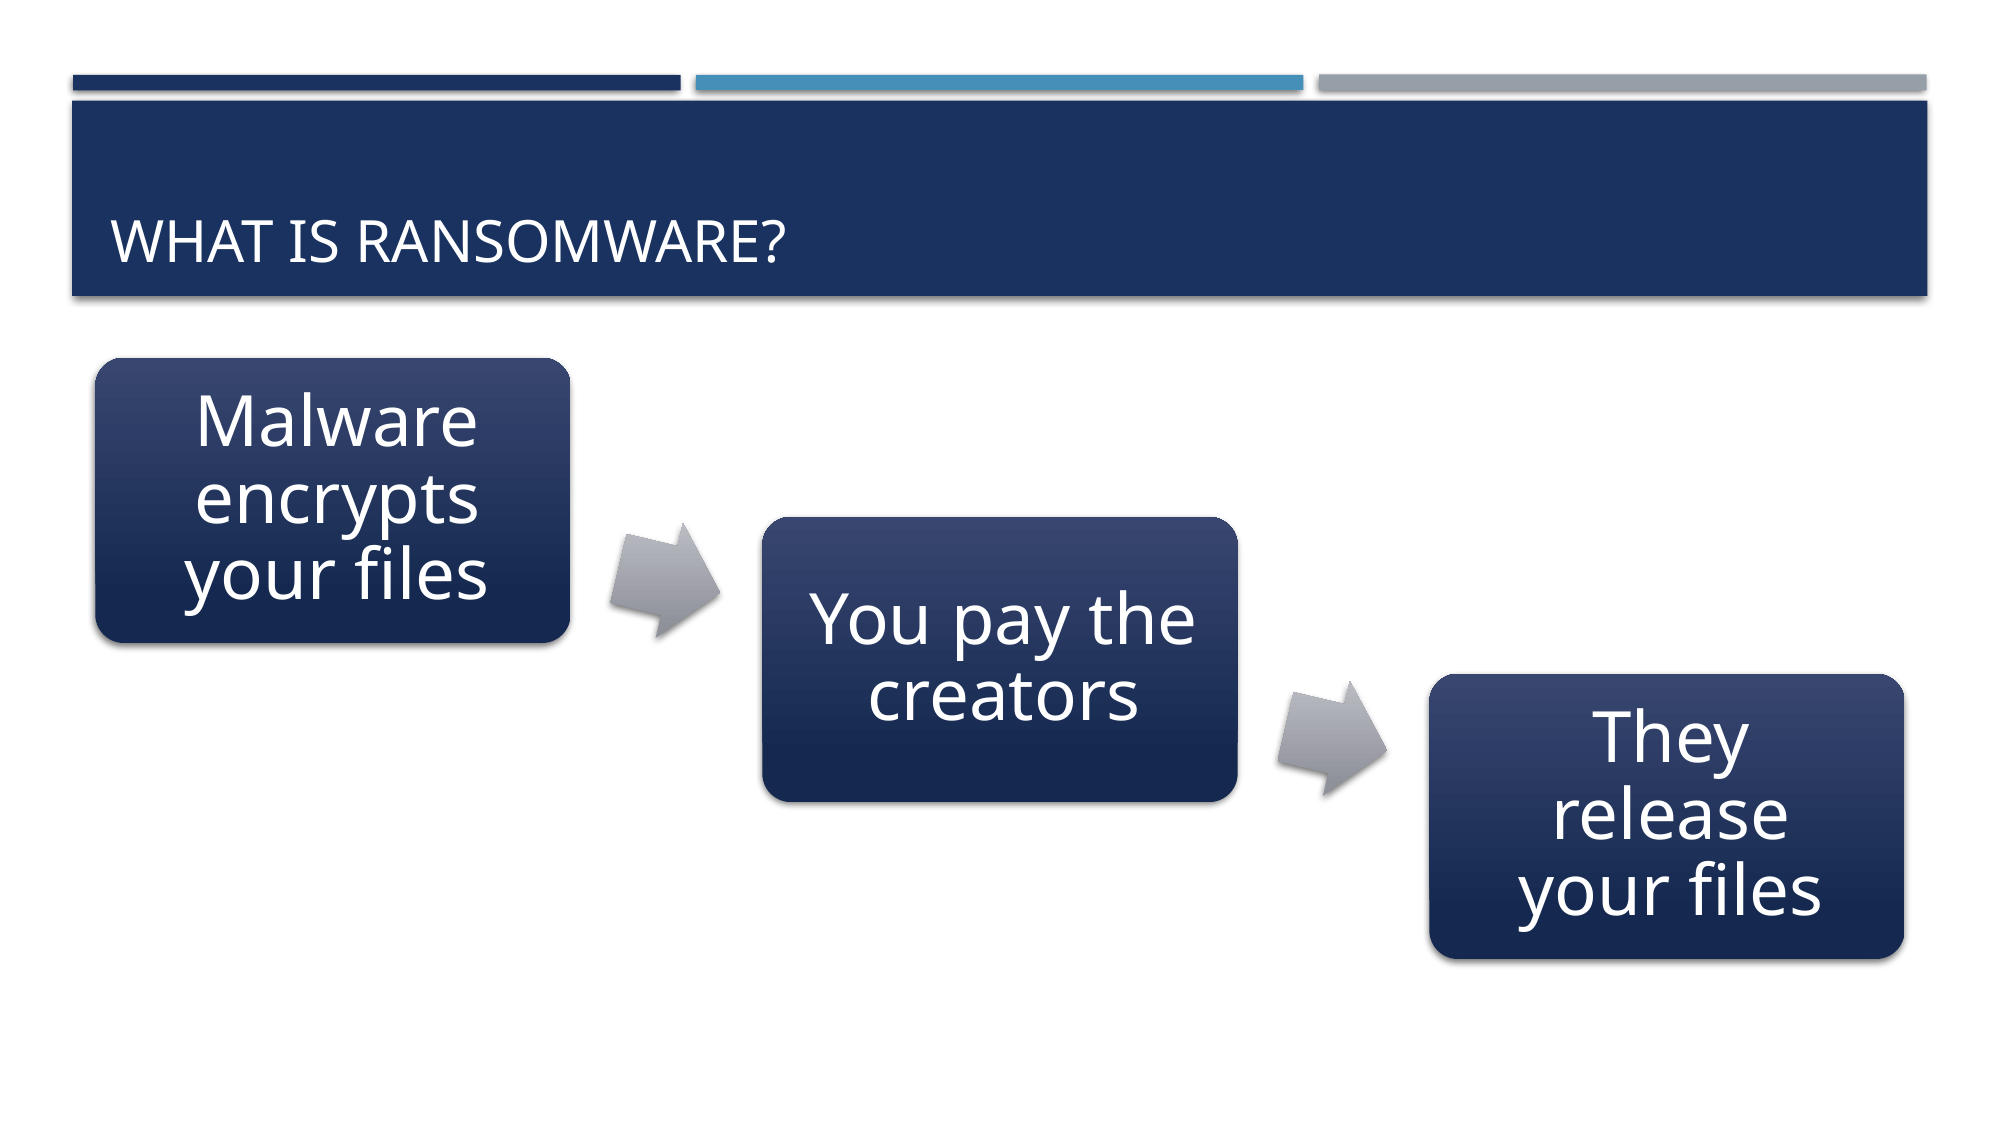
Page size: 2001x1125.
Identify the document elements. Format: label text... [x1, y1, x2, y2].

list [94, 357, 1906, 962]
title What is Ransomware? [95, 115, 1905, 282]
